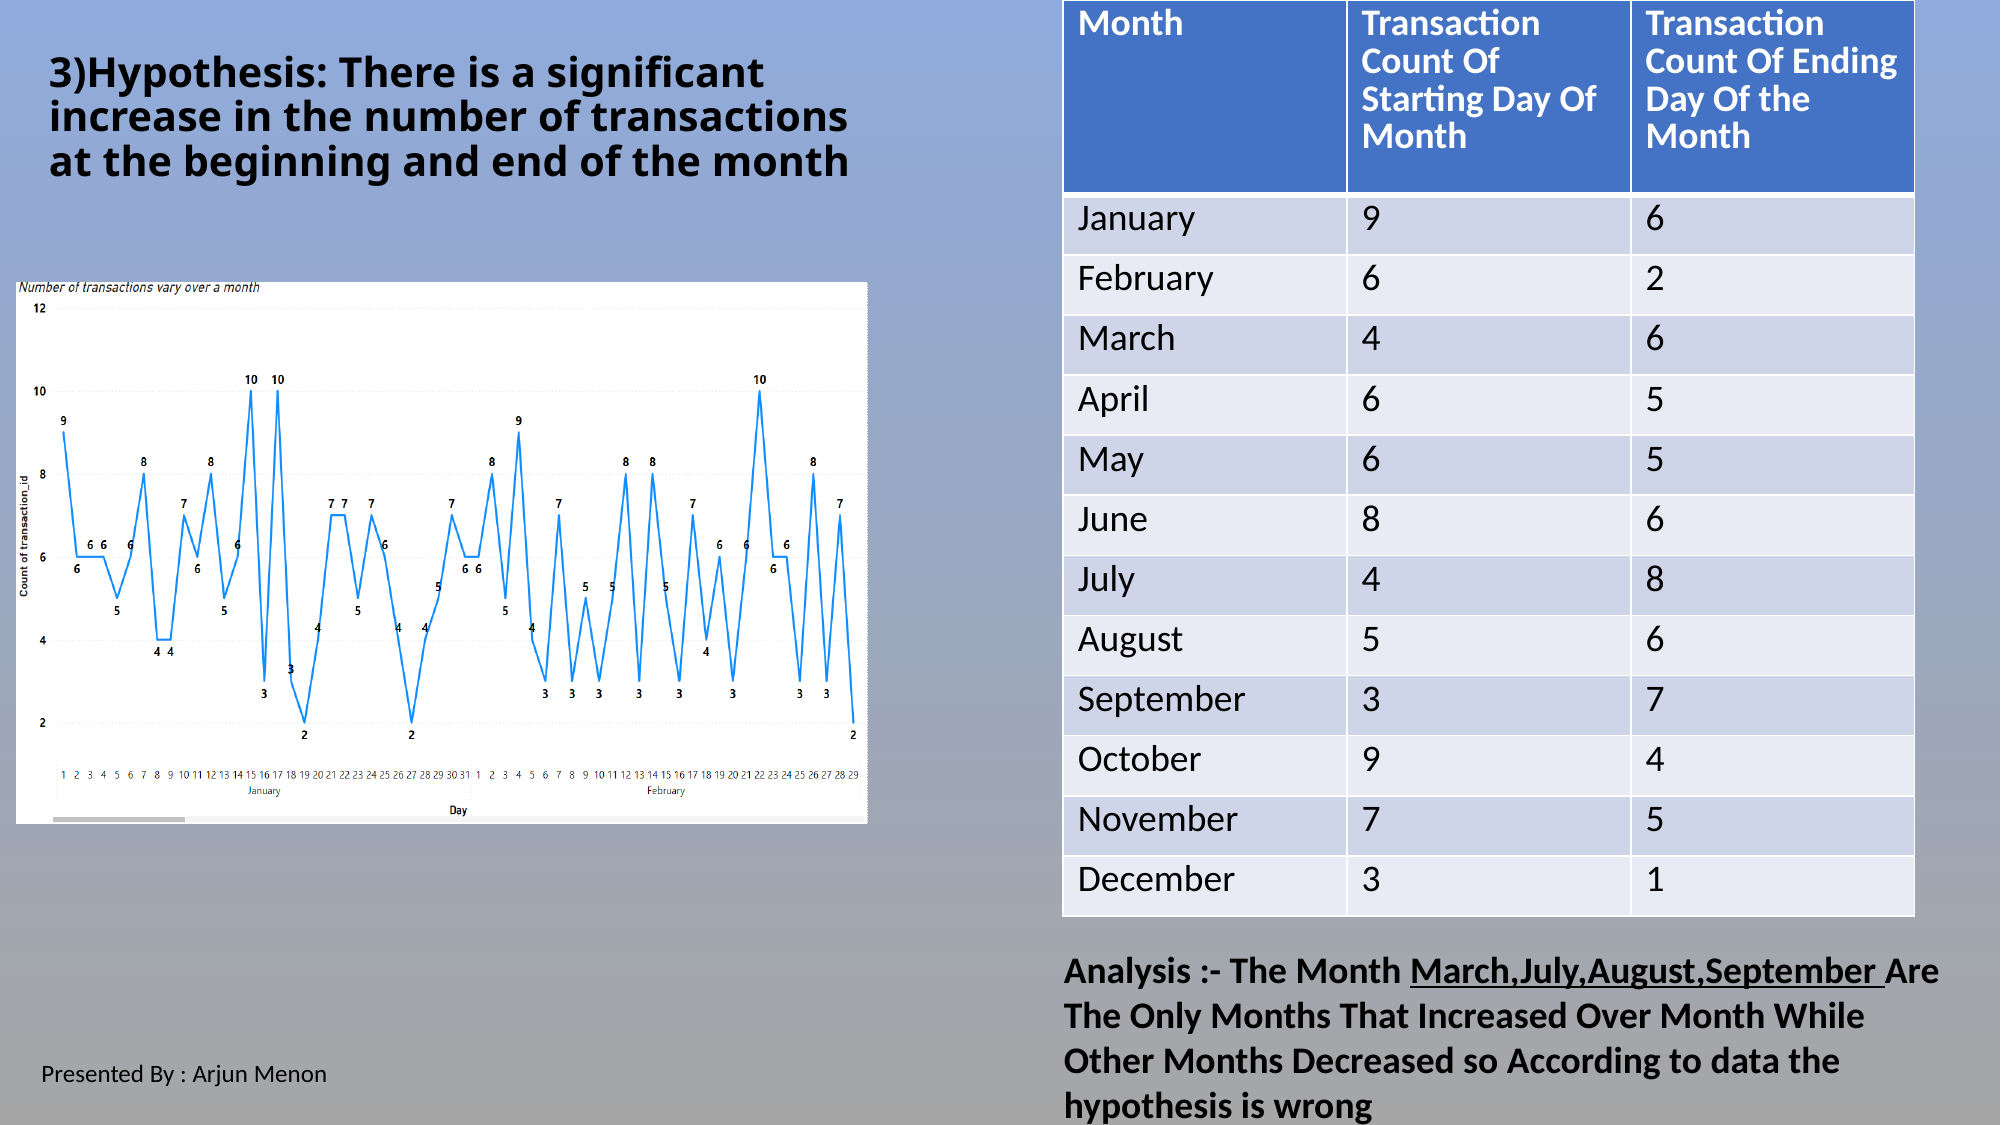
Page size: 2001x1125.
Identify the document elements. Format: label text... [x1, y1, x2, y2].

table_cell April [1064, 376, 1346, 434]
table_cell November [1064, 797, 1346, 855]
table_header Transaction Count Of Starting Day Of Month [1348, 1, 1630, 192]
table_cell September [1064, 676, 1346, 735]
table_cell 9 [1348, 198, 1630, 254]
table_cell 6 [1632, 616, 1914, 675]
table_cell 6 [1632, 316, 1914, 374]
table_cell 4 [1348, 316, 1630, 374]
table_header Month [1064, 1, 1346, 192]
table_cell 1 [1632, 857, 1914, 915]
table_cell 6 [1632, 198, 1914, 254]
title 3)Hypothesis: There is a significant increase in the number of transactions at the beginning and end of the month [33, 22, 868, 215]
table_cell 5 [1632, 376, 1914, 434]
table_cell January [1064, 198, 1346, 254]
table_cell 5 [1348, 616, 1630, 675]
footer Presented By : Arjun Menon [16, 1042, 354, 1103]
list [15, 282, 868, 824]
table_header Transaction Count Of Ending Day Of the Month [1632, 1, 1914, 192]
table_cell October [1064, 736, 1346, 795]
table_cell 7 [1632, 676, 1914, 735]
table_cell 7 [1348, 797, 1630, 855]
table_cell 6 [1348, 436, 1630, 494]
table_cell February [1064, 256, 1346, 314]
text_box Analysis :- The Month March,July,August,September Are The Only Months That Increased Over Month While Other Months Decreased so According to data the hypothesis is wrong [1049, 938, 1960, 1125]
table_cell 5 [1632, 436, 1914, 494]
table_cell 2 [1632, 256, 1914, 314]
table_cell December [1064, 857, 1346, 915]
table_cell 4 [1632, 736, 1914, 795]
table_cell 5 [1632, 797, 1914, 855]
table_cell 6 [1632, 496, 1914, 555]
table_cell 3 [1348, 857, 1630, 915]
table_cell 6 [1348, 256, 1630, 314]
table_cell July [1064, 556, 1346, 615]
table_cell March [1064, 316, 1346, 374]
table_cell 9 [1348, 736, 1630, 795]
table_cell 3 [1348, 676, 1630, 735]
table_cell May [1064, 436, 1346, 494]
table_cell June [1064, 496, 1346, 555]
table_cell 8 [1632, 556, 1914, 615]
table_cell 8 [1348, 496, 1630, 555]
table_cell 4 [1348, 556, 1630, 615]
table_cell 6 [1348, 376, 1630, 434]
table_cell August [1064, 616, 1346, 675]
